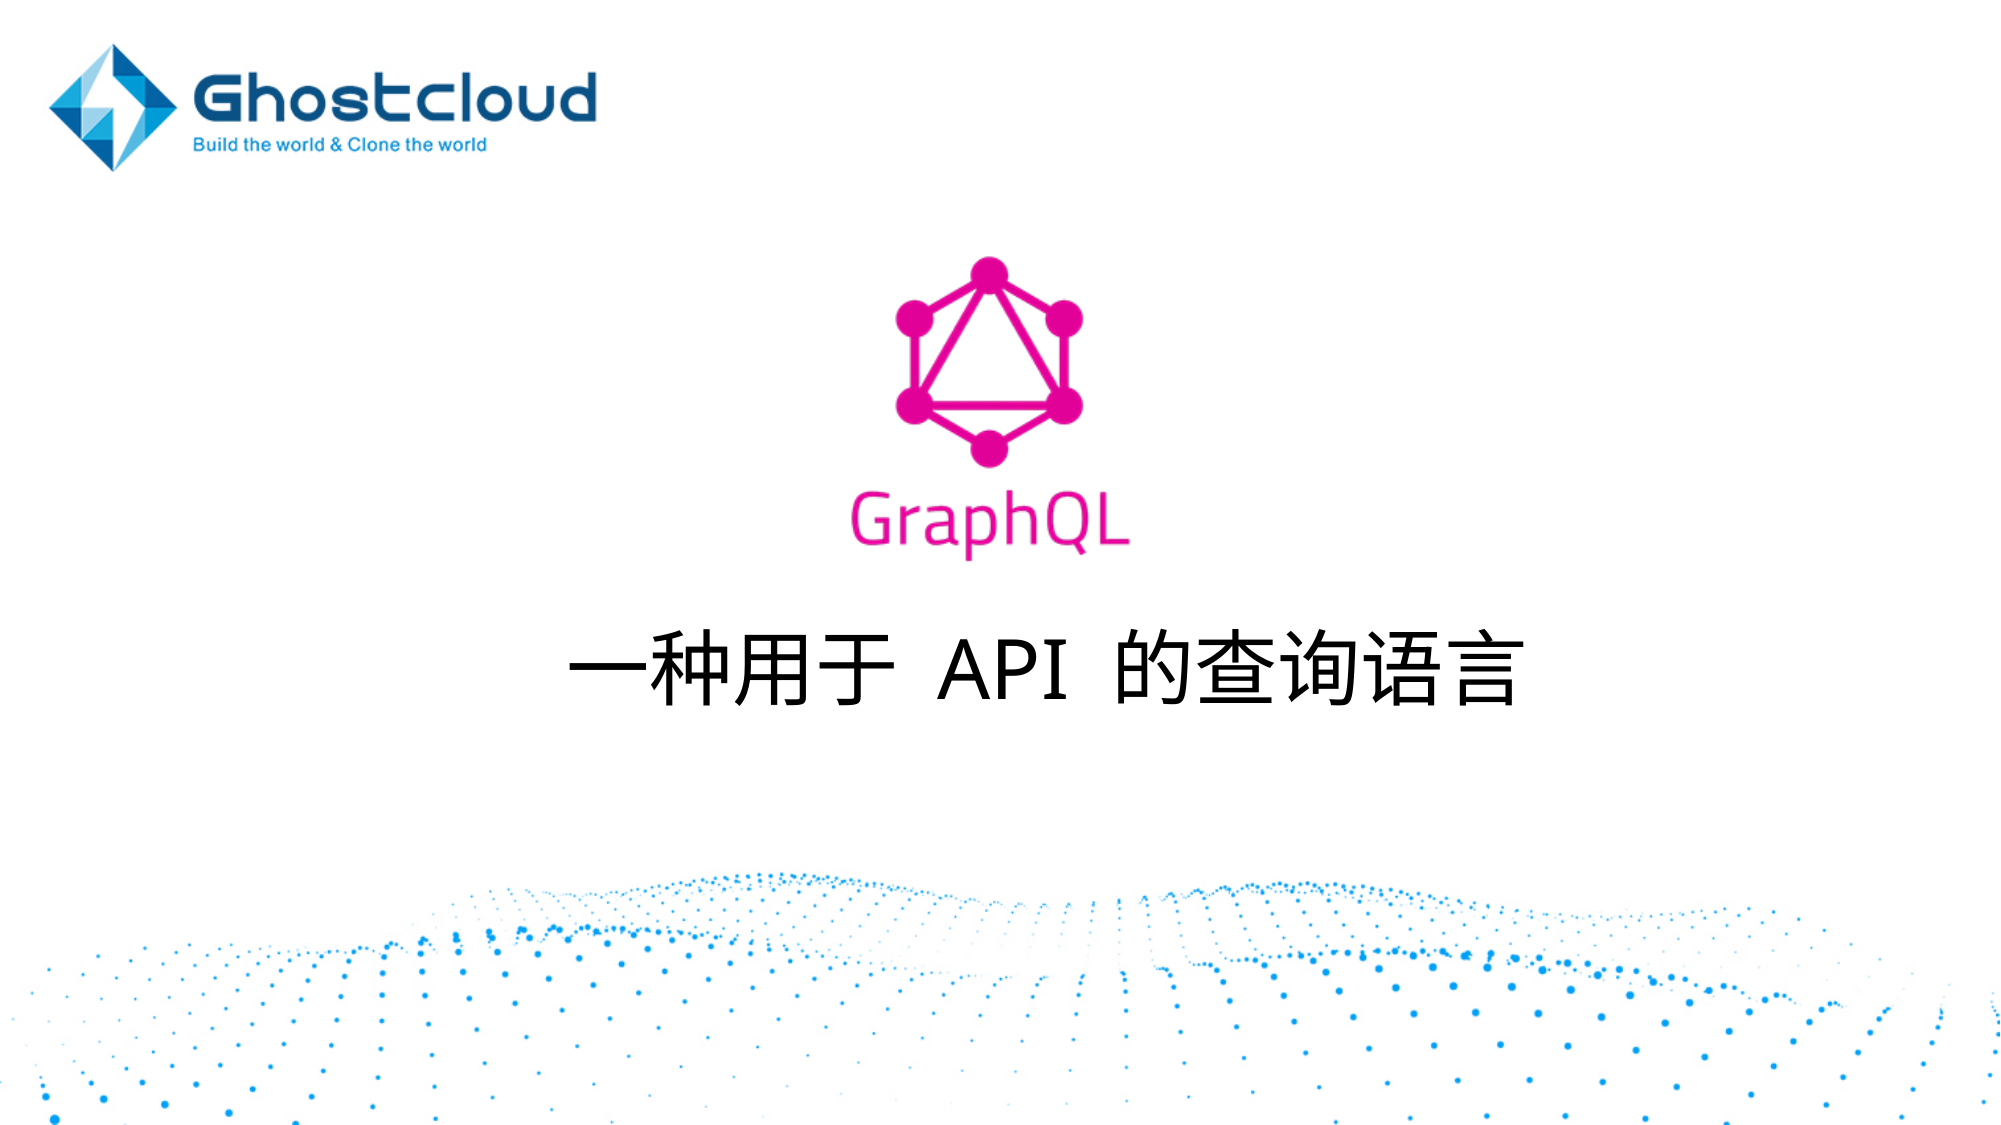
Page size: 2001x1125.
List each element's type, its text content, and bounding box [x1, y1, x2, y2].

text_box 一种用于 API 的查询语言 [551, 609, 1636, 724]
picture [0, 0, 2000, 1125]
